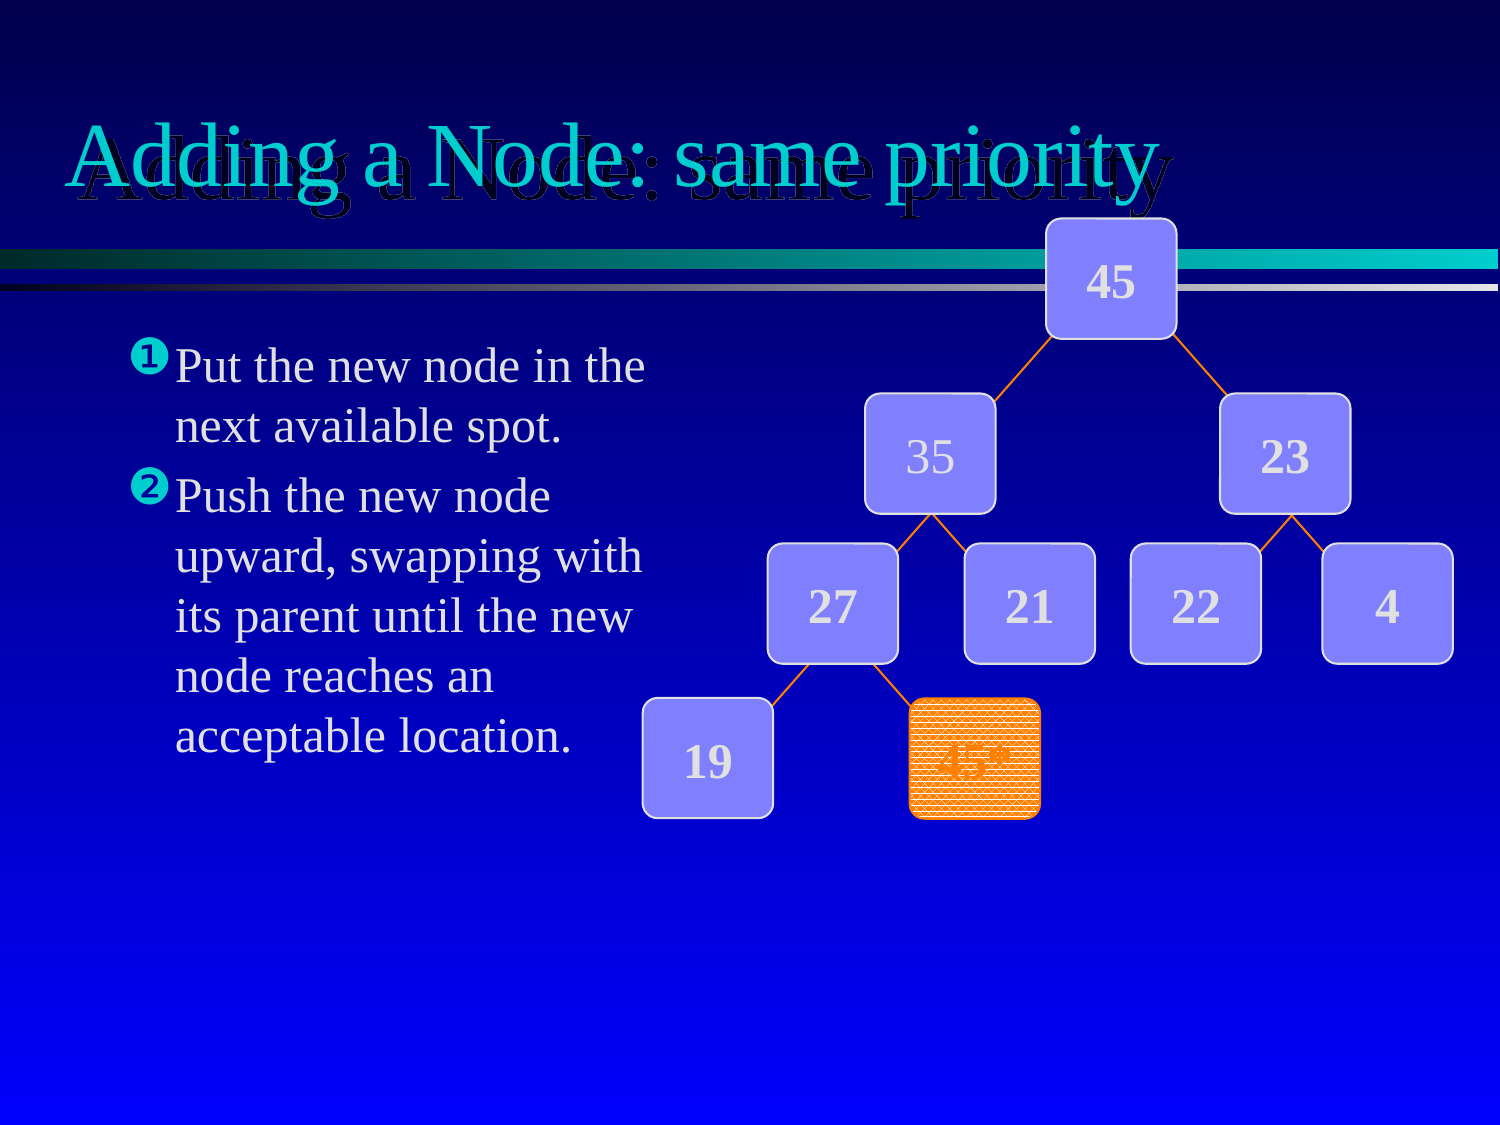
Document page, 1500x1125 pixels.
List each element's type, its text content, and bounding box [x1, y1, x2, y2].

text_box 21 [964, 543, 1096, 664]
text_box 23 [1220, 393, 1351, 514]
text_box 4 [1322, 543, 1453, 664]
text_box 27 [767, 543, 899, 664]
text_box 22 [1130, 543, 1262, 664]
text_box 35 [865, 393, 996, 514]
list Put the new node in the next available spot. Push the new node upward, swapping with its parent until the new node reaches an acceptable location. [111, 324, 698, 936]
text_box 45 [1046, 218, 1177, 339]
title Adding a Node: same priority [49, 55, 1326, 245]
text_box 19 [642, 697, 774, 819]
text_box 45* [909, 698, 1041, 819]
